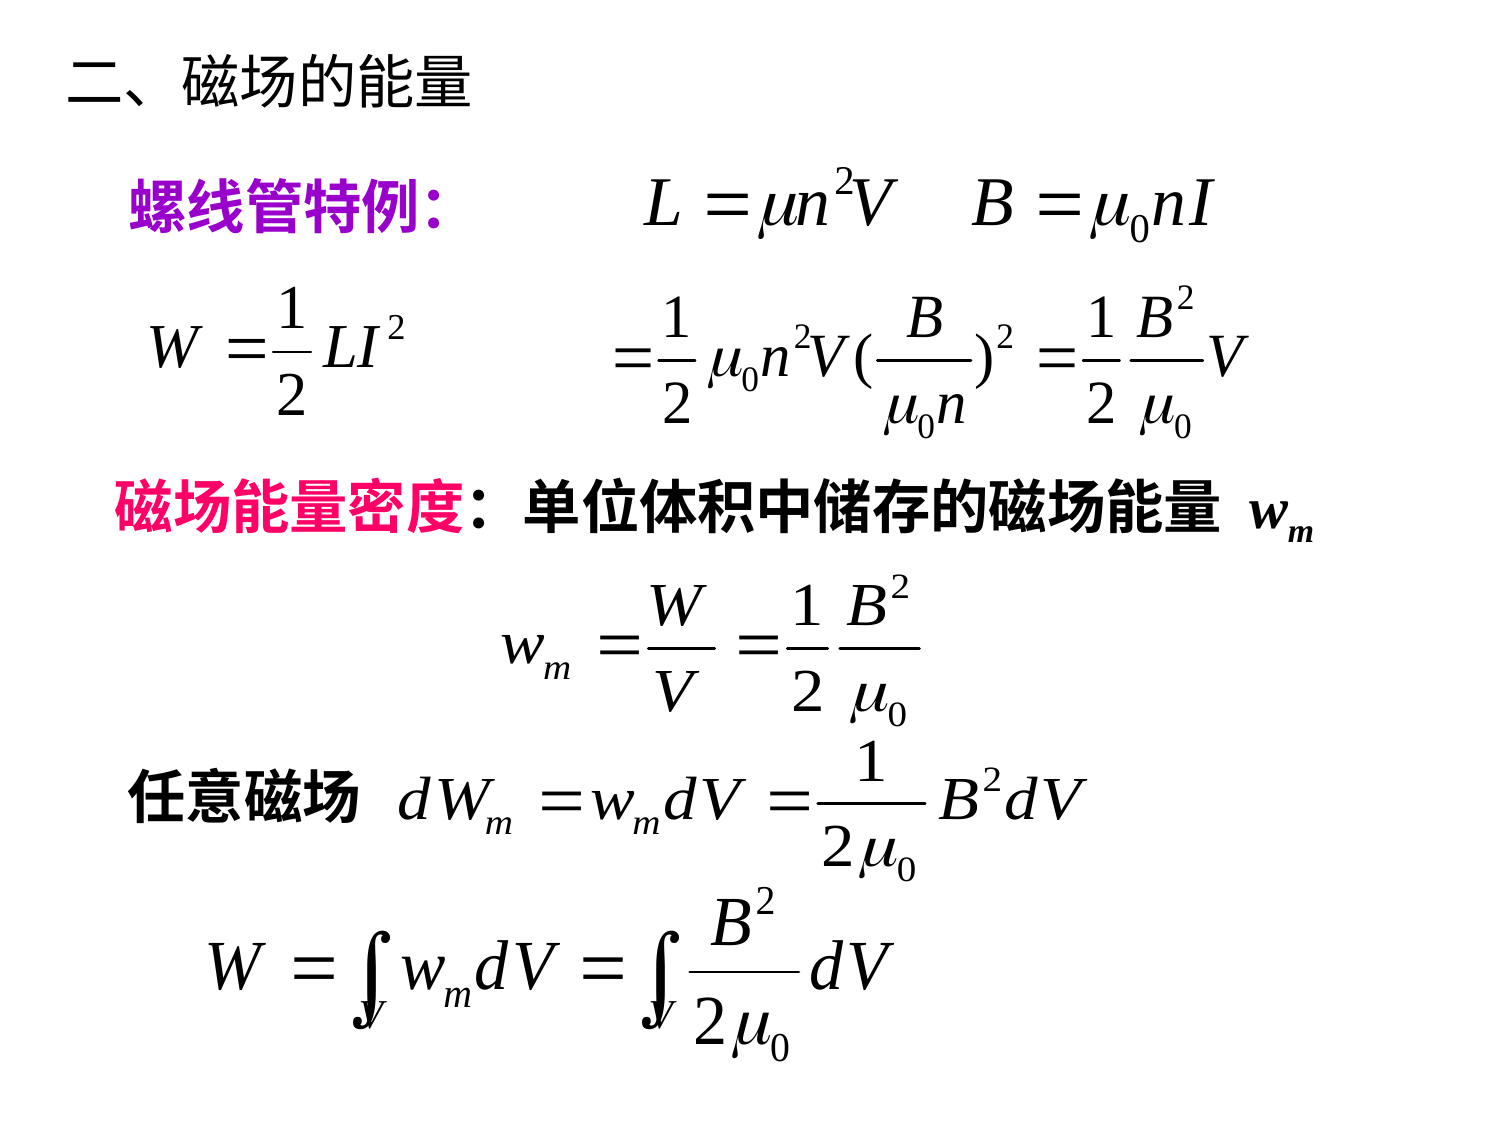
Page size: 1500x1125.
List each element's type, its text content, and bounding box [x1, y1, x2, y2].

text_box 螺线管特例： [113, 162, 494, 248]
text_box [200, 866, 905, 1078]
text_box 二、磁场的能量 [50, 37, 675, 123]
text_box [599, 268, 1262, 453]
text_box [388, 722, 1098, 896]
text_box 磁场能量密度：单位体积中储存的磁场能量 wm [99, 462, 1400, 558]
text_box 任意磁场 [112, 752, 388, 838]
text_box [489, 556, 936, 722]
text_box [143, 268, 420, 430]
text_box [631, 149, 1230, 261]
